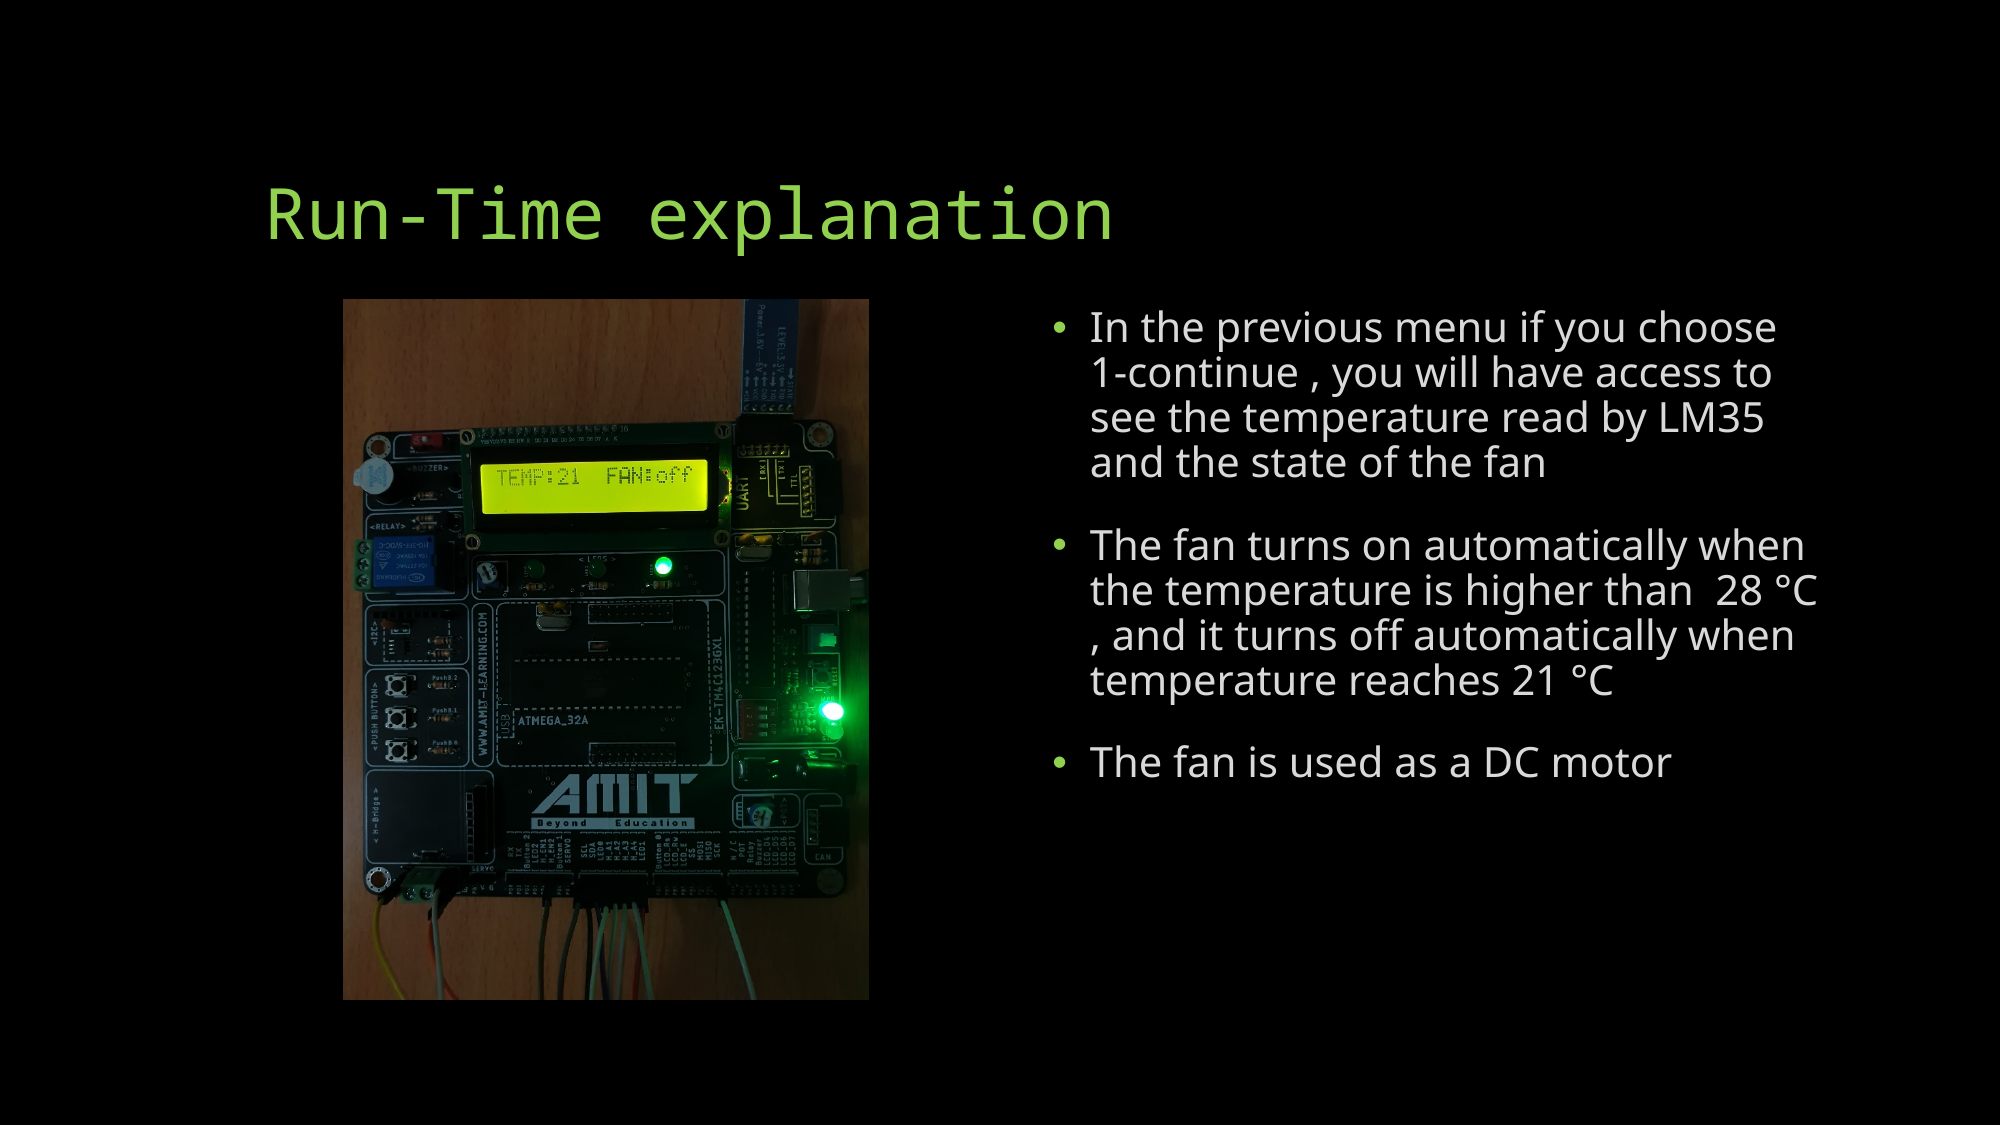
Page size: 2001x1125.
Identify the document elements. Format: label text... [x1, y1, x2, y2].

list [343, 299, 869, 1000]
title Run-Time explanation [249, 75, 1750, 263]
list In the previous menu if you choose 1-continue , you will have access to see the temperature read by LM35 and the state of the fan The fan turns on automatically when the temperature is higher than 28 °C , and it turns off automatically when temperature reaches 21 °C The fan is used as a DC motor [1037, 299, 1838, 1000]
